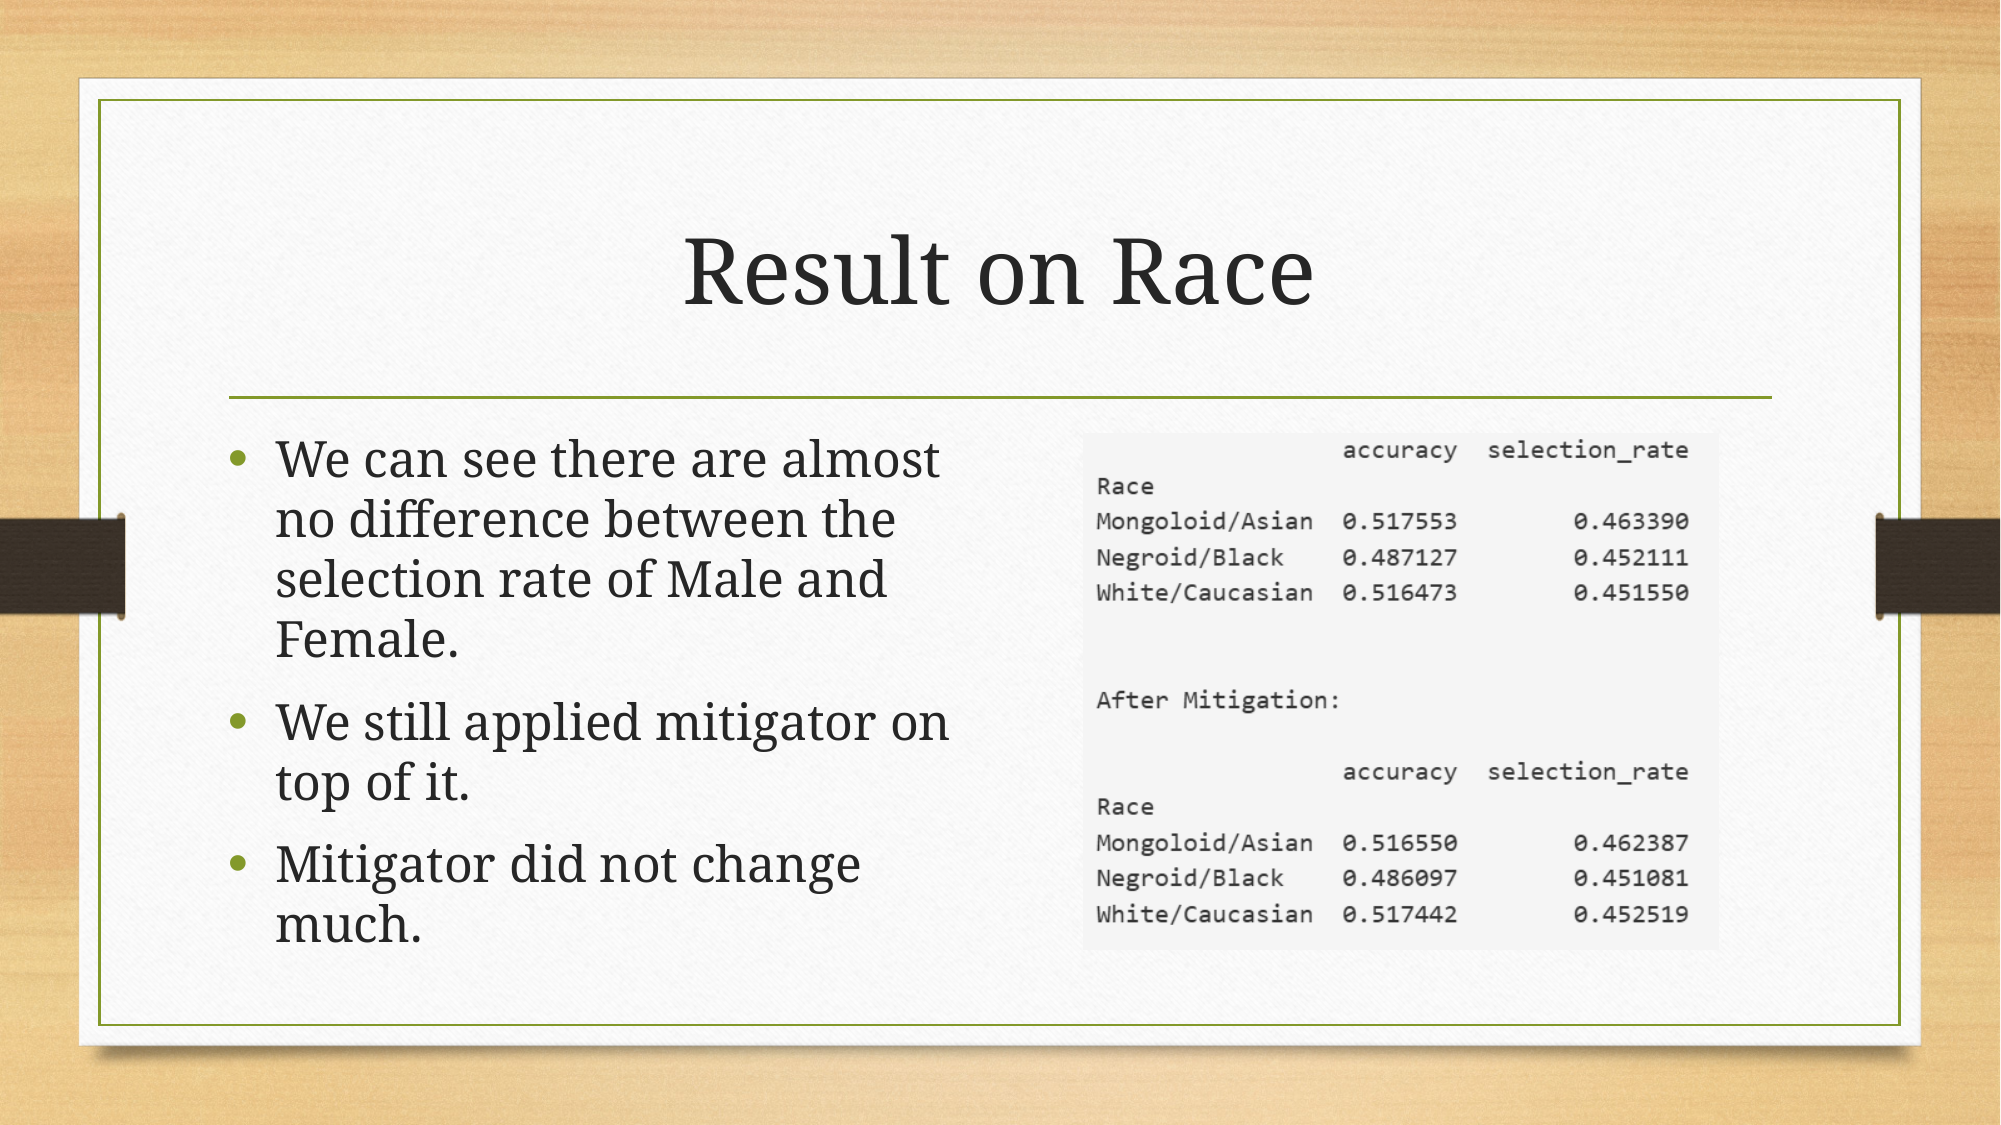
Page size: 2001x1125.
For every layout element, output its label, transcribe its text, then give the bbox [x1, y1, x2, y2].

picture [0, 0, 2001, 1125]
title Result on Race [212, 161, 1788, 375]
list We can see there are almost no difference between the selection rate of Male and Female. We still applied mitigator on top of it. Mitigator did not change much. [213, 420, 987, 963]
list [1083, 433, 1719, 950]
